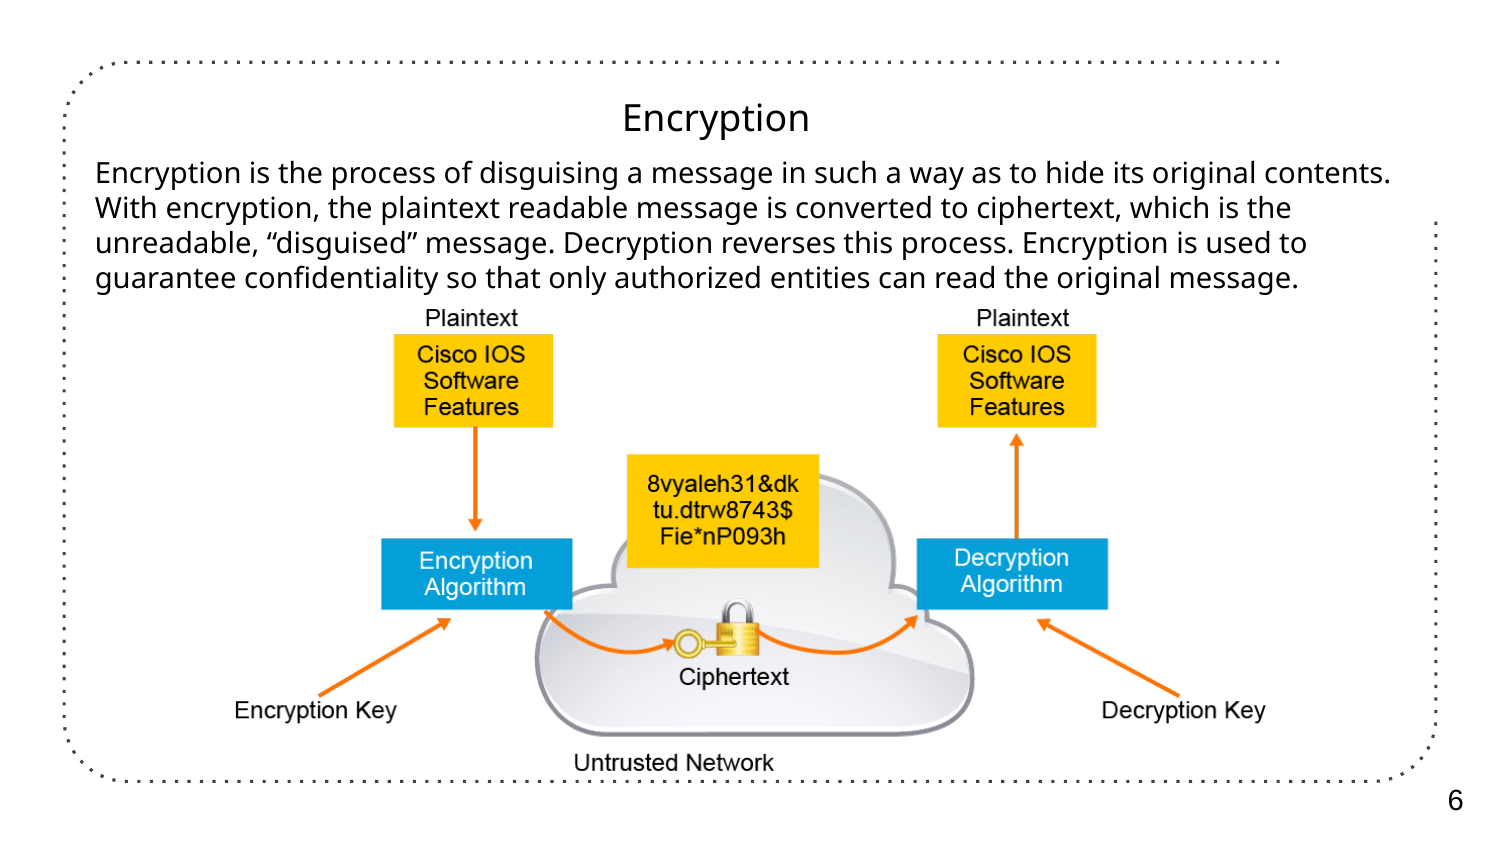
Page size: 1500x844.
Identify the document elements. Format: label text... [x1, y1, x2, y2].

text_box 6 [1411, 753, 1500, 844]
text_box Encryption is the process of disguising a message in such a way as to hide its original contents. With encryption, the plaintext readable message is converted to ciphertext, which is the unreadable, “disguised” message. Decryption reverses this process. Encryption is used to guarantee confidentiality so that only authorized entities can read the original message. [79, 146, 1412, 337]
text_box Encryption [607, 86, 893, 146]
picture [234, 304, 1266, 779]
